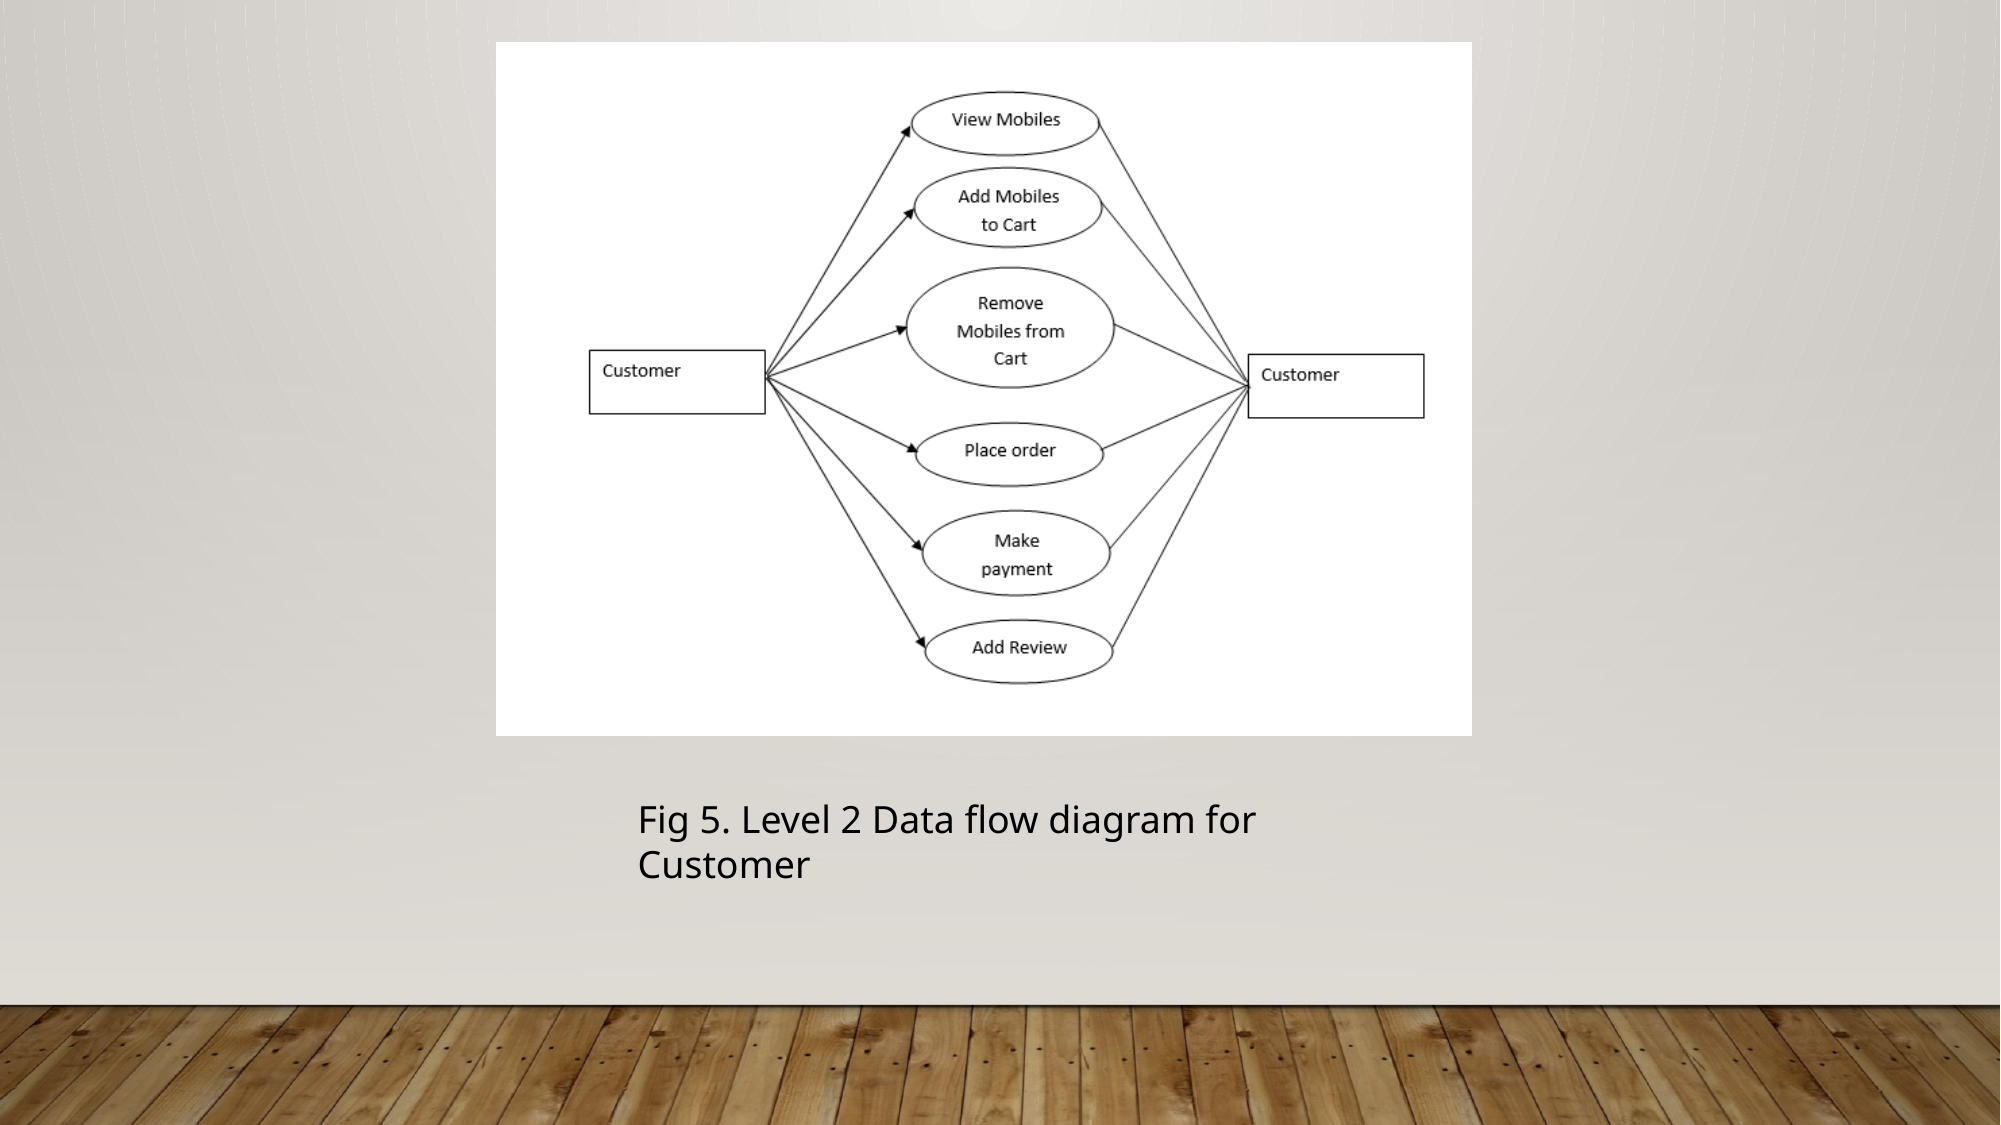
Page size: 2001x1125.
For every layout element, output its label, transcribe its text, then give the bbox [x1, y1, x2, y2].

picture [496, 42, 1472, 737]
picture [0, 1005, 2000, 1125]
text_box Fig 5. Level 2 Data flow diagram for Customer [623, 789, 1429, 894]
